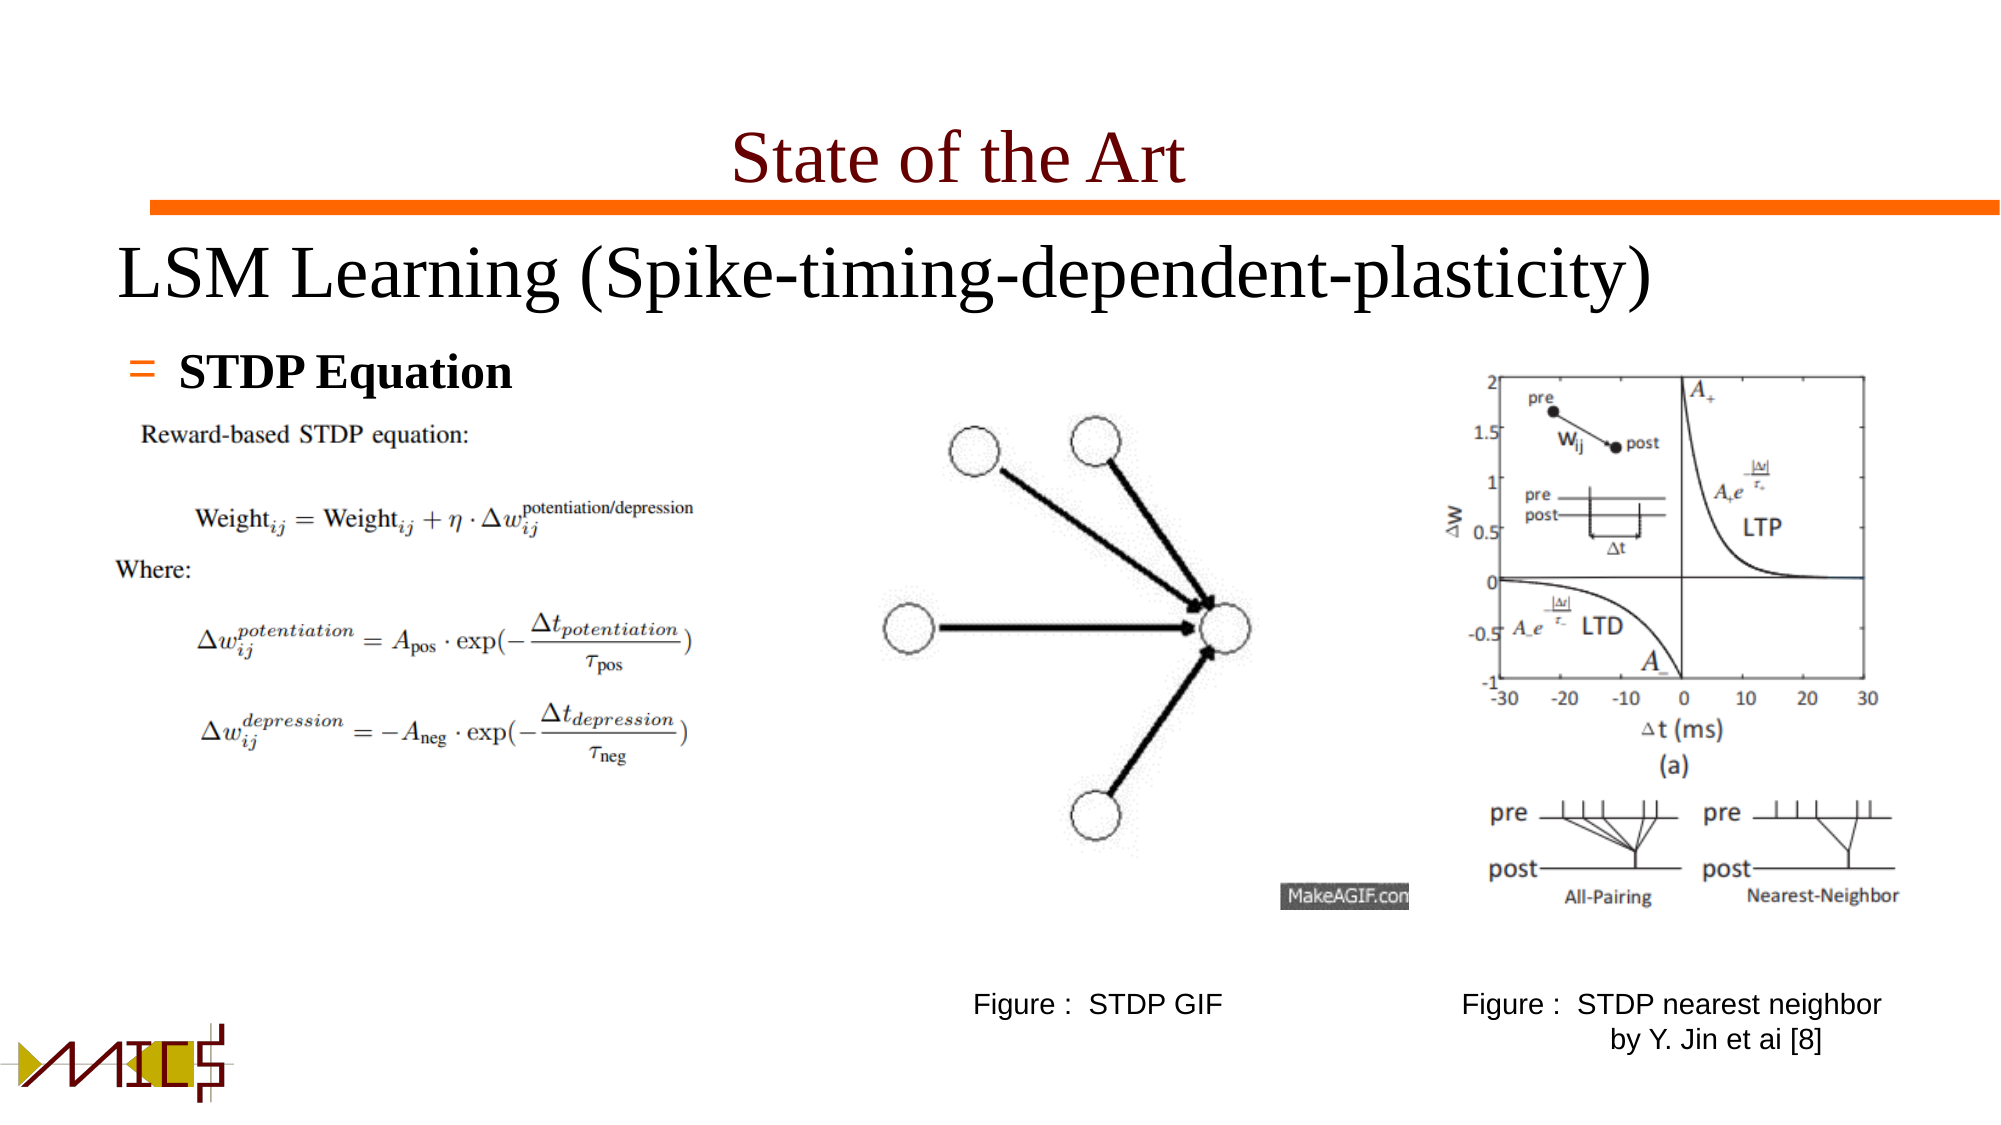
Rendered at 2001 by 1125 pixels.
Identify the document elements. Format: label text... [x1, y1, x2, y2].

text_box LSM Learning (Spike-timing-dependent-plasticity) [102, 214, 1905, 320]
picture [0, 1021, 234, 1110]
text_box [711, 347, 1407, 911]
title State of the Art [109, 64, 1808, 214]
list STDP Equation [88, 331, 893, 1049]
picture [109, 416, 717, 780]
text_box Figure : STDP nearest neighbor by Y. Jin et ai [8] [1446, 977, 2000, 1063]
picture [1409, 347, 1945, 911]
text_box Figure : STDP GIF [958, 977, 1530, 1028]
